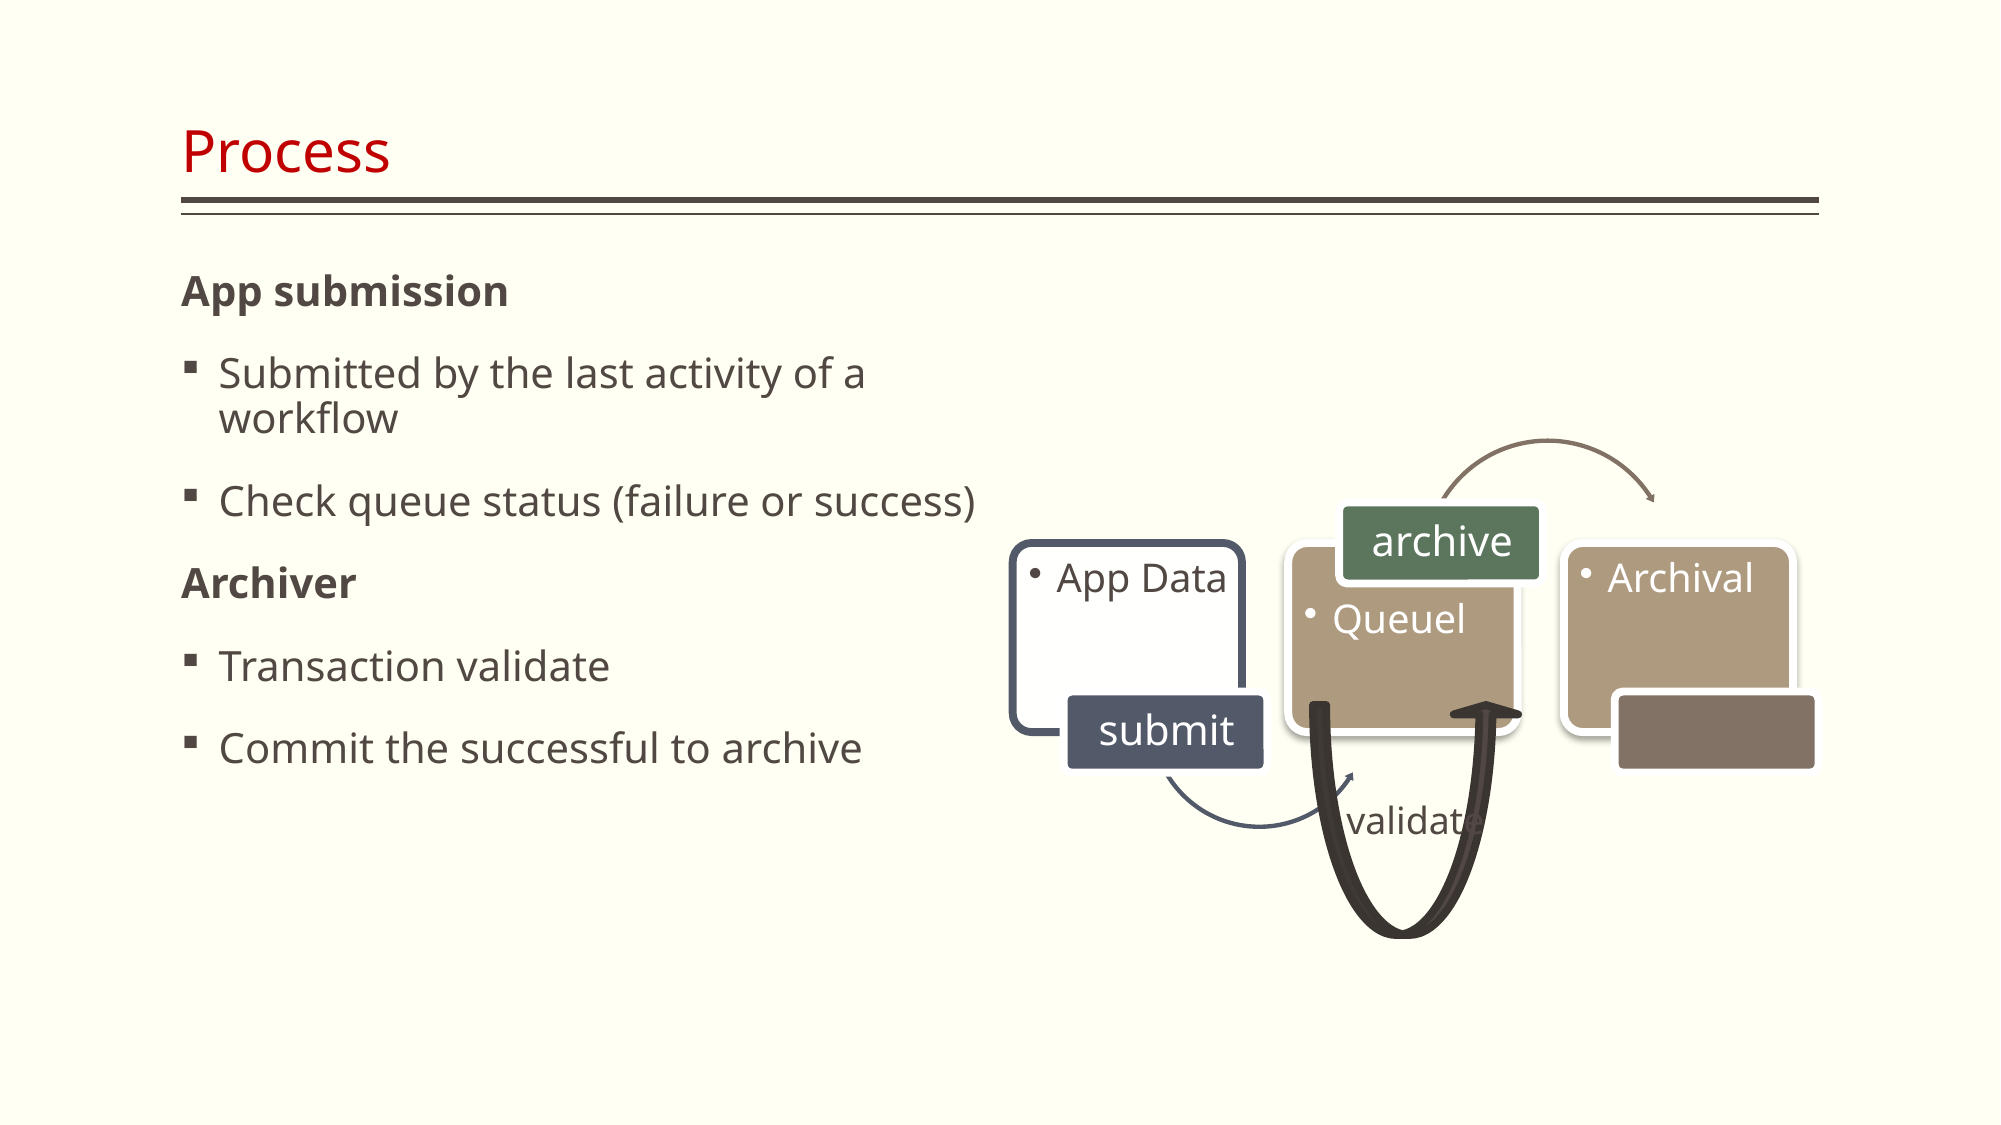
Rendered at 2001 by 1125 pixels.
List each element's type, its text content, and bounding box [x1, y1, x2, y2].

list App submission Submitted by the last activity of a workflow Check queue status (failure or success) Archiver Transaction validate Commit the successful to archive [181, 262, 988, 1013]
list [1012, 262, 1819, 1013]
title Process [181, 12, 1819, 193]
